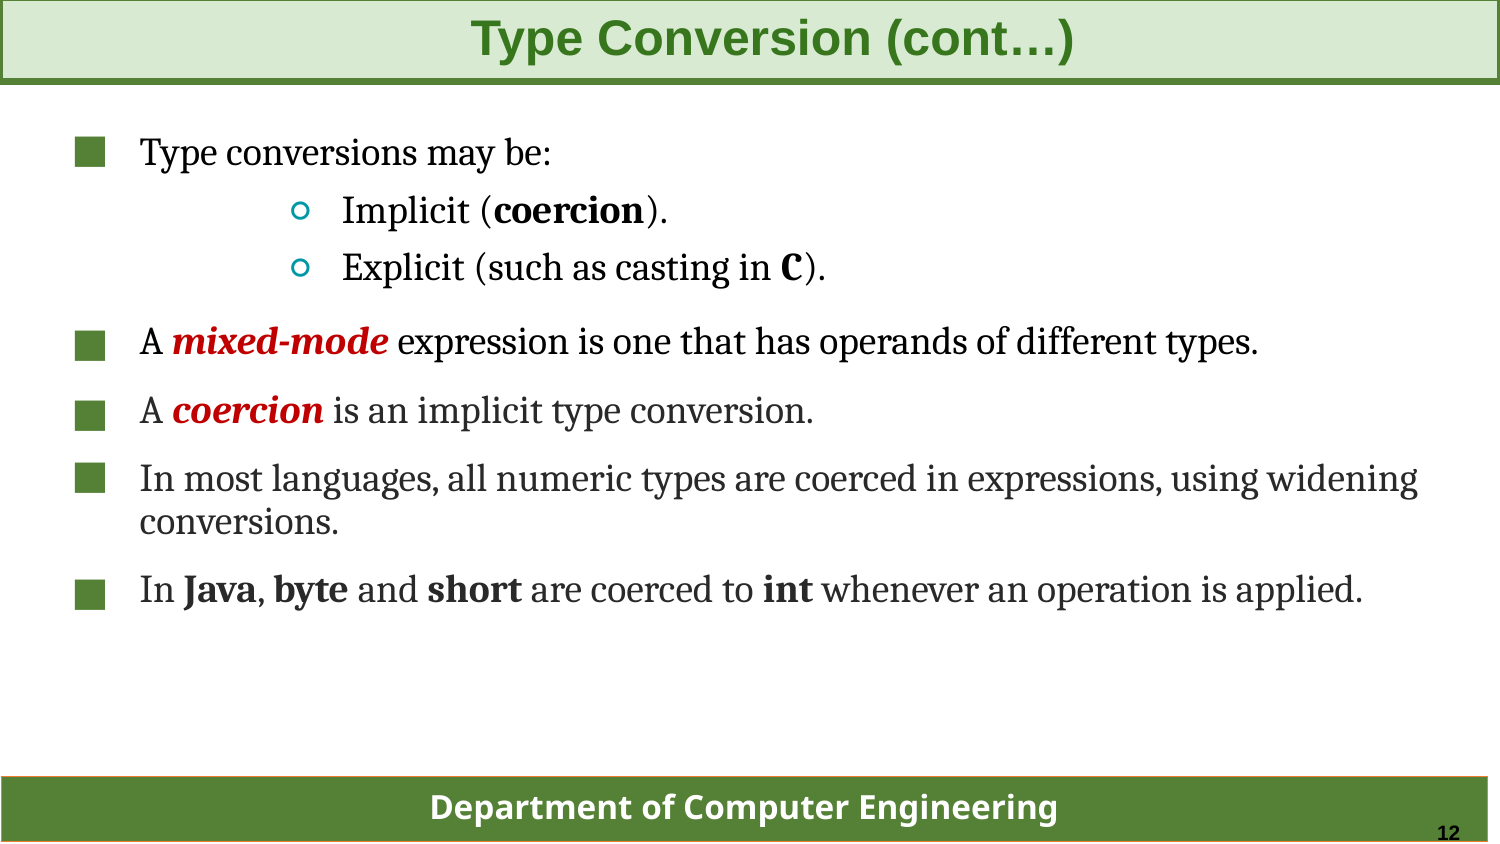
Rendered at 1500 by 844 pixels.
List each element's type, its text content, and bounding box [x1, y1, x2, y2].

text_box 12 [1162, 811, 1475, 844]
text_box [712, 811, 1162, 844]
text_box Type Conversion (cont…) [0, 0, 1500, 82]
text_box [549, 768, 1025, 826]
list Type conversions may be: Implicit (coercion). Explicit (such as casting in C). A mixed-mode expression is one that has operands of different types. A coercion is an implicit type conversion. In most languages, all numeric types are coerced in expressions, using widening conversions. In Java, byte and short are coerced to int whenever an operation is applied. [51, 118, 1449, 680]
